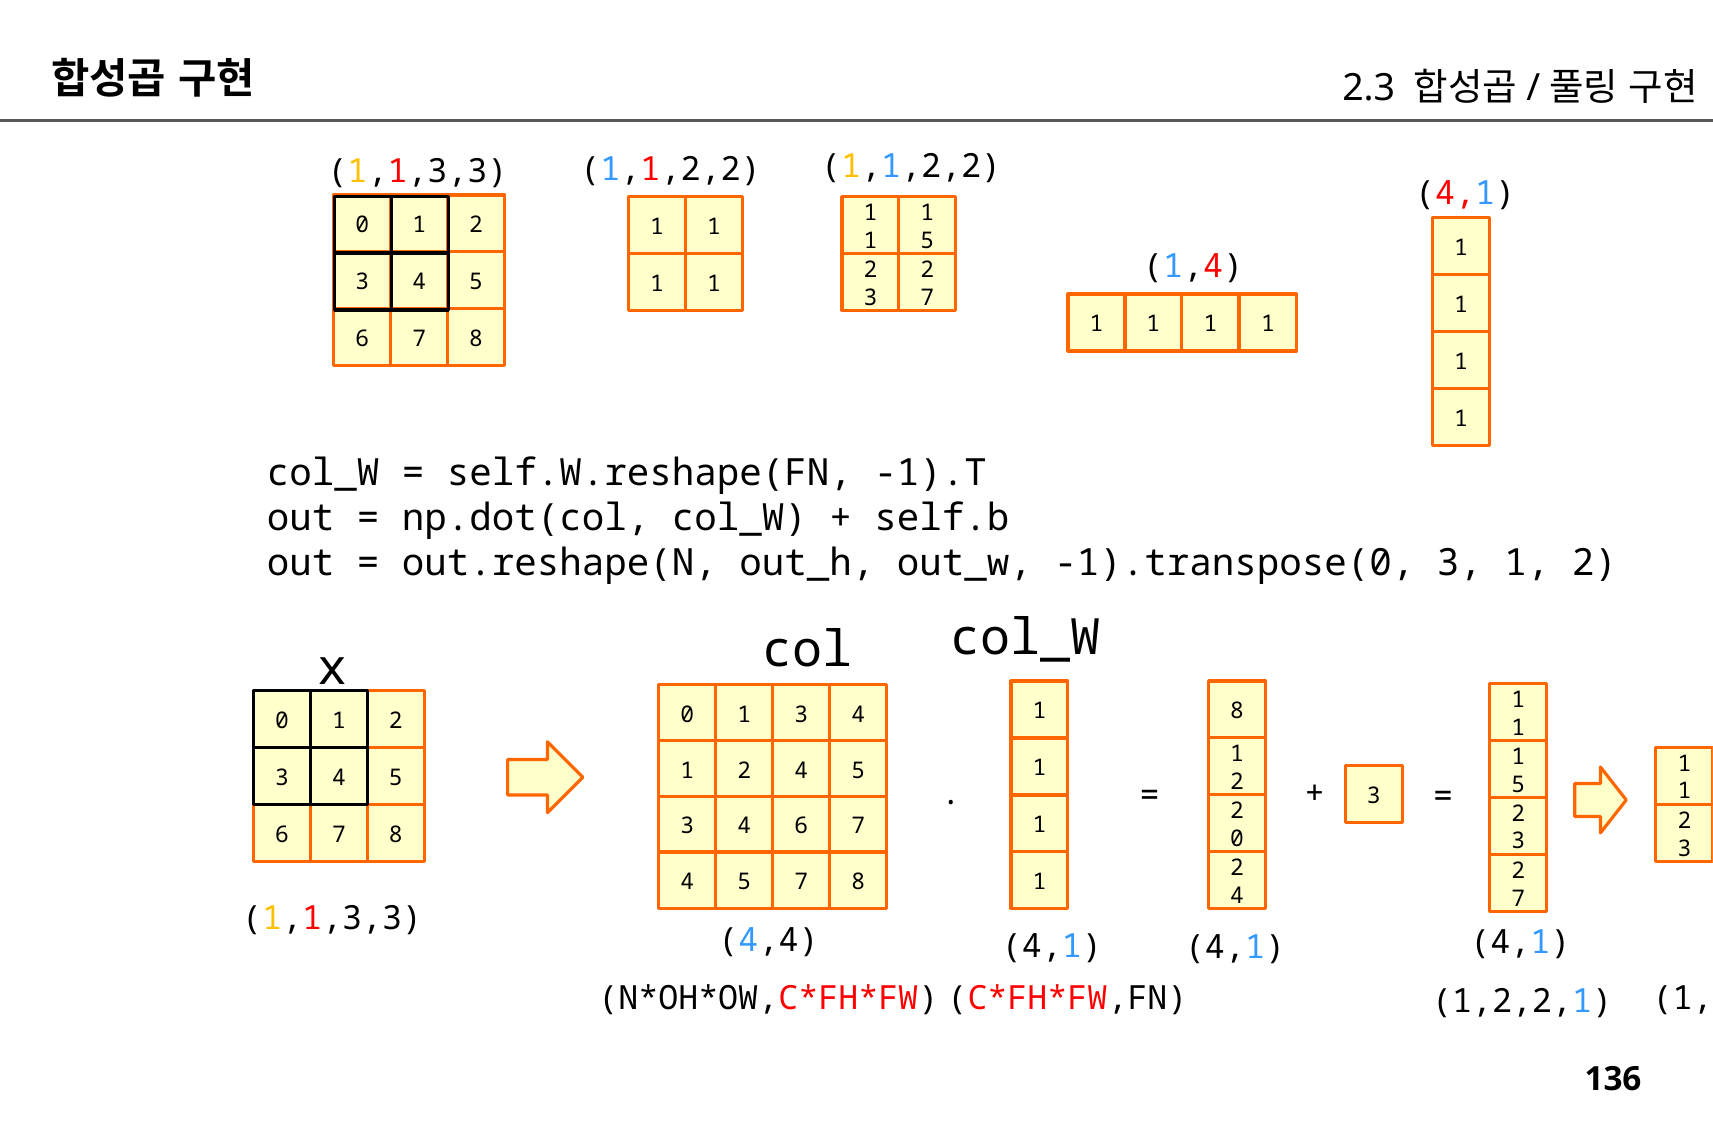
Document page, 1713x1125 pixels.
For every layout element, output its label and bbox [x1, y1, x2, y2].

text_box [1124, 765, 1175, 821]
text_box [565, 139, 776, 313]
text_box [1455, 682, 1586, 968]
text_box [1289, 764, 1340, 819]
text_box [1066, 237, 1298, 353]
text_box [1637, 968, 1713, 1024]
text_box [505, 739, 585, 815]
text_box [1572, 765, 1628, 835]
text_box [1343, 763, 1404, 824]
text_box [252, 164, 1632, 591]
text_box [935, 596, 1115, 672]
text_box [657, 609, 889, 966]
text_box [916, 44, 1713, 111]
text_box [583, 916, 1300, 1024]
text_box [806, 136, 1016, 191]
text_box [1654, 745, 1713, 864]
text_box [227, 888, 437, 944]
text_box [251, 627, 426, 864]
text_box [312, 142, 523, 368]
text_box [1206, 679, 1268, 911]
text_box [926, 764, 976, 819]
text_box [1417, 972, 1627, 1027]
text_box [1418, 767, 1468, 822]
text_box [840, 194, 958, 313]
text_box [1009, 679, 1070, 911]
text_box [11, 13, 803, 105]
